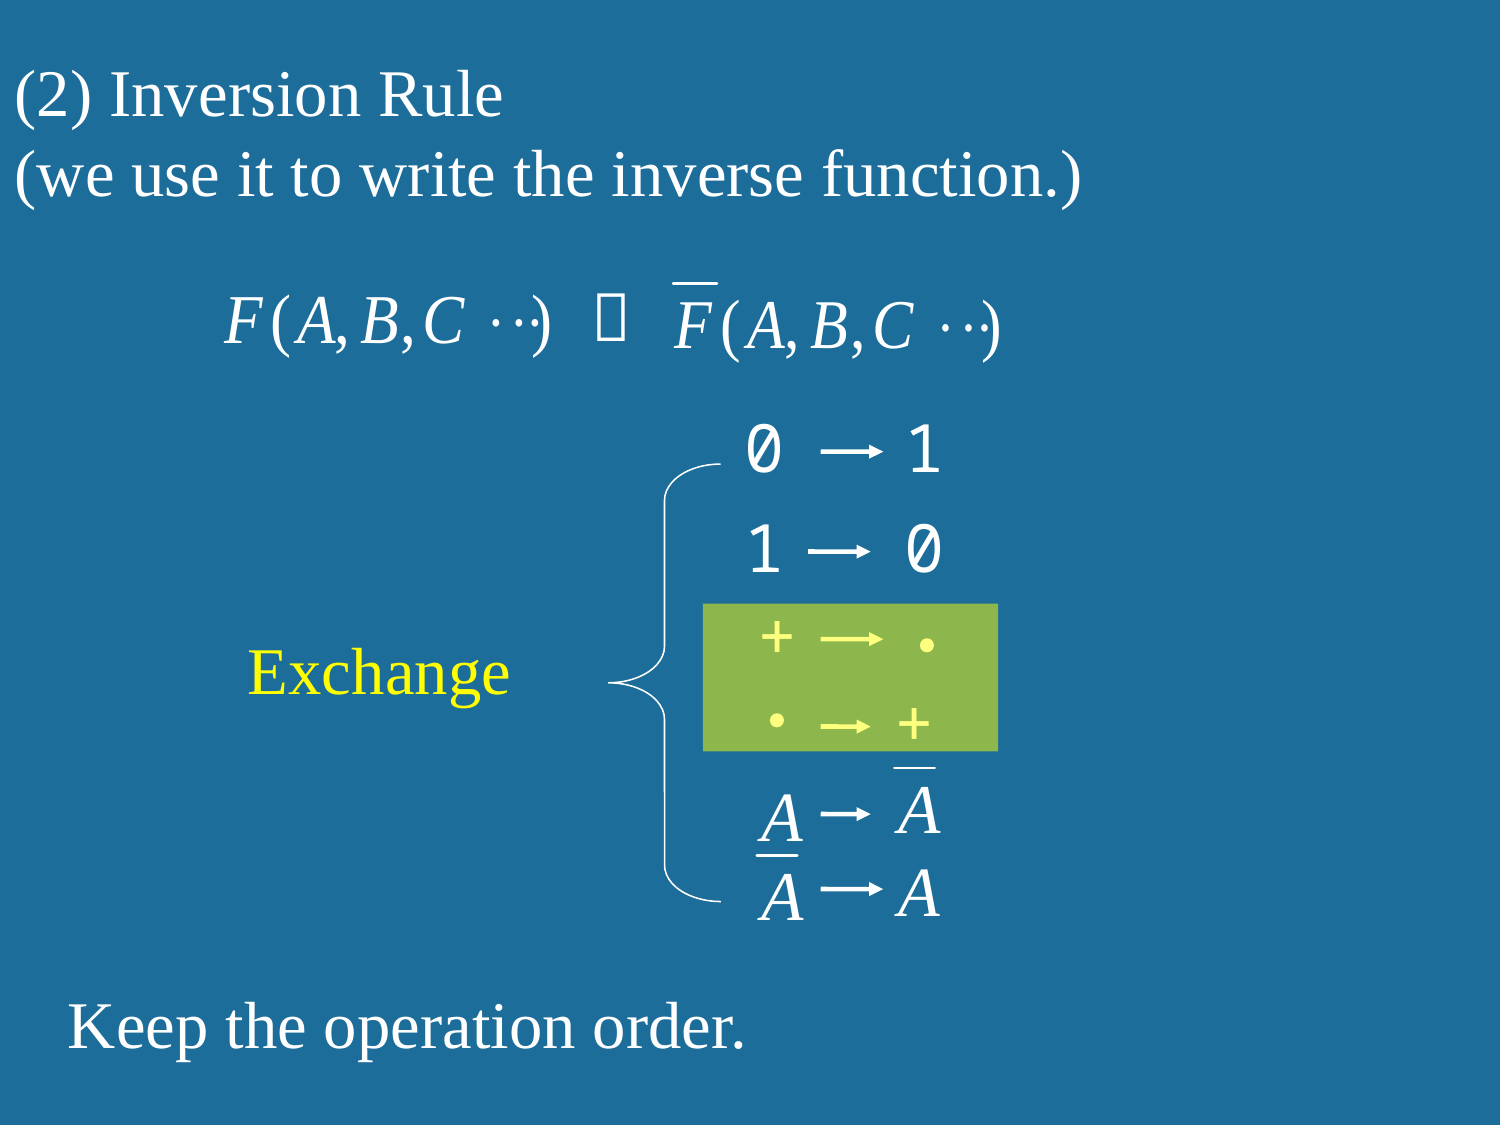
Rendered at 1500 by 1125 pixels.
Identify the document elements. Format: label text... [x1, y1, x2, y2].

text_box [608, 398, 948, 929]
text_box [212, 266, 1011, 375]
text_box [952, 603, 999, 752]
text_box (2) Inversion Rule (we use it to write the inverse function.) [0, 42, 1500, 218]
text_box Exchange [170, 620, 590, 716]
text_box Keep the operation order. [53, 974, 1388, 1070]
